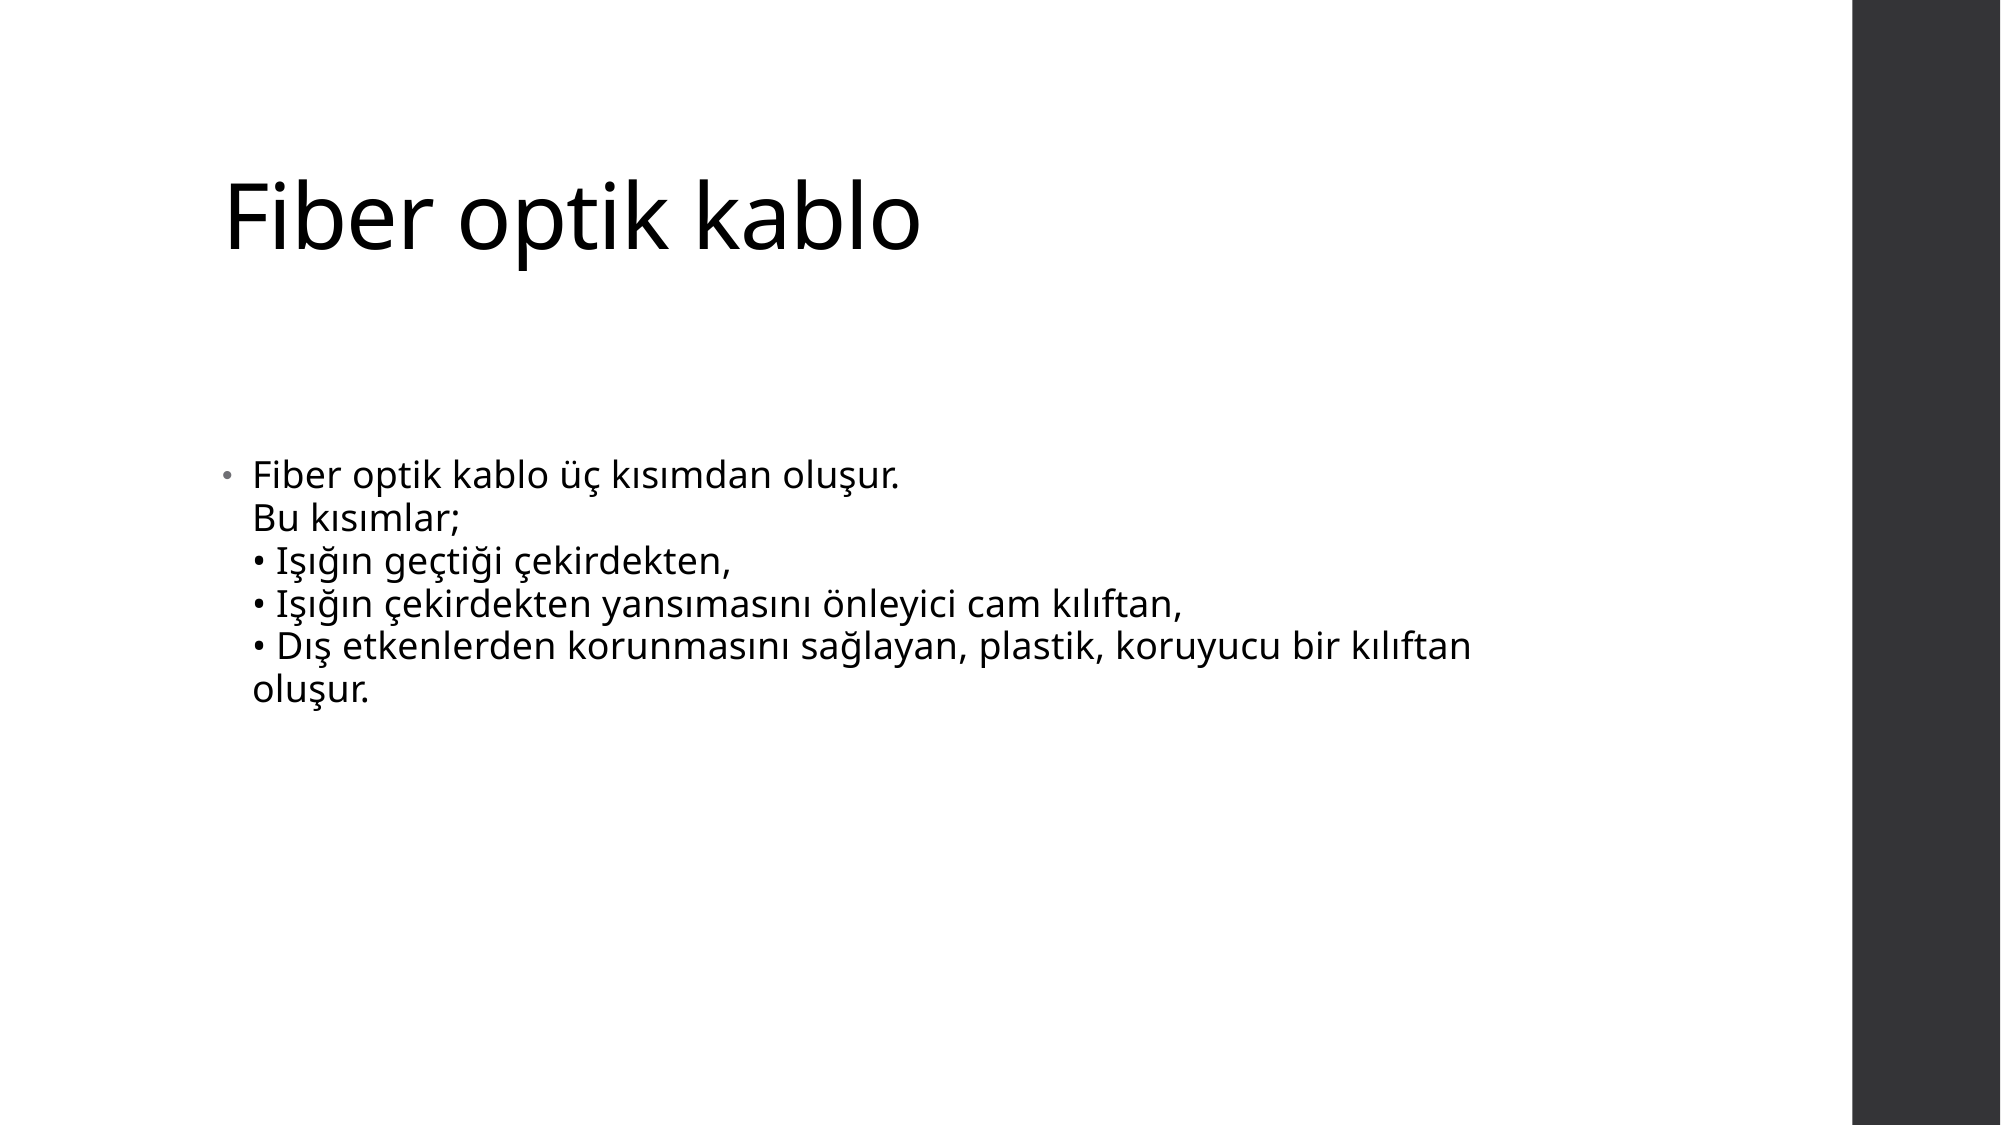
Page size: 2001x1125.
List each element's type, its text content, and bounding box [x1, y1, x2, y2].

title Fiber optik kablo [206, 60, 1797, 278]
list Fiber optik kablo üç kısımdan oluşur. Bu kısımlar; • Işığın geçtiği çekirdekten, • Işığın çekirdekten yansımasını önleyici cam kılıftan, • Dış etkenlerden korunmasını sağlayan, plastik, koruyucu bir kılıftan oluşur. [206, 447, 1617, 1125]
